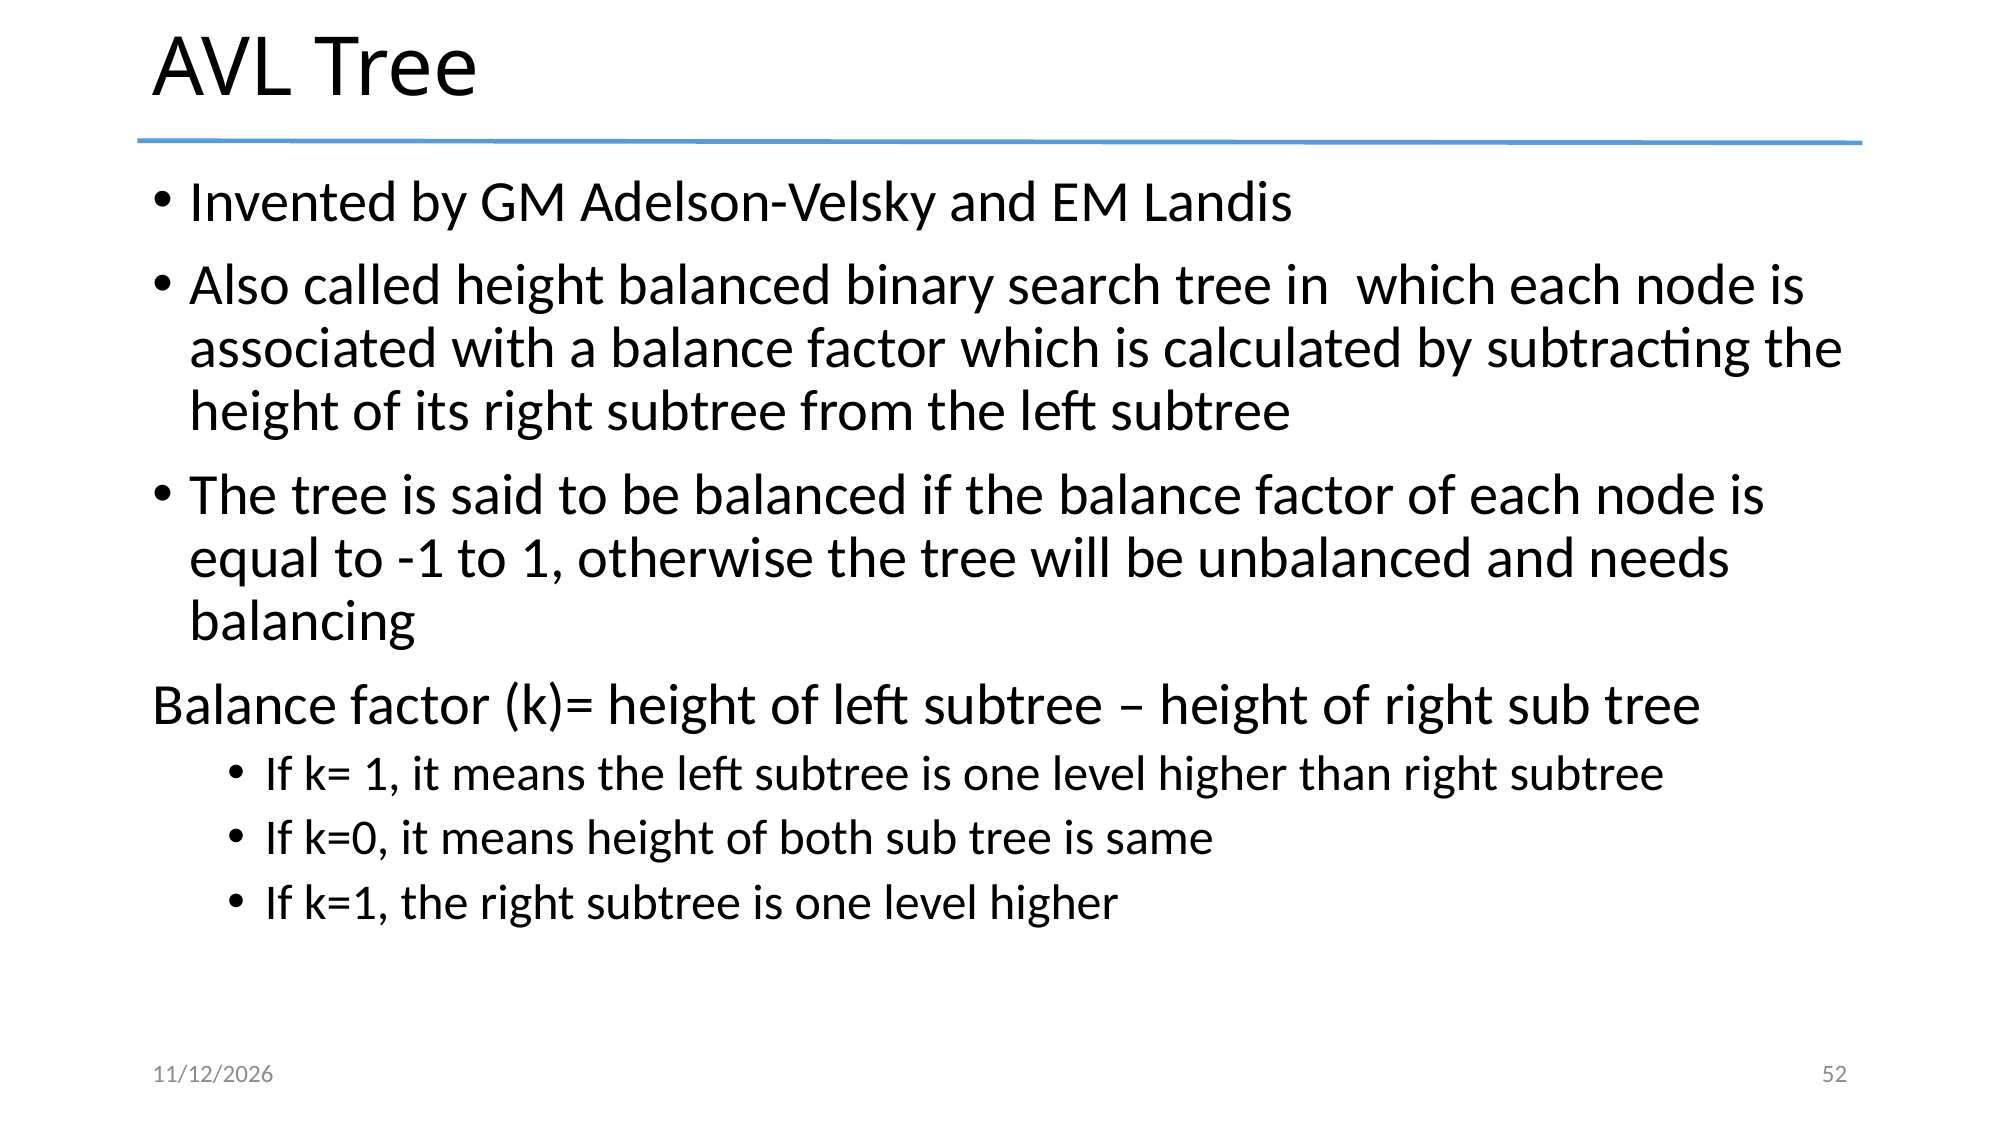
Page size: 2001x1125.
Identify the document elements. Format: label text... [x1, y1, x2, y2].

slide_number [137, 1042, 588, 1103]
slide_number 52 [1412, 1042, 1863, 1103]
list Invented by GM Adelson-Velsky and EM Landis Also called height balanced binary search tree in which each node is associated with a balance factor which is calculated by subtracting the height of its right subtree from the left subtree The tree is said to be balanced if the balance factor of each node is equal to -1 to 1, otherwise the tree will be unbalanced and needs balancing Balance factor (k)= height of left subtree – height of right sub tree If k= 1, it means the left subtree is one level higher than right subtree If k=0, it means height of both sub tree is same If k=1, the right subtree is one level higher [137, 163, 1863, 1000]
title AVL Tree [137, 16, 1863, 121]
